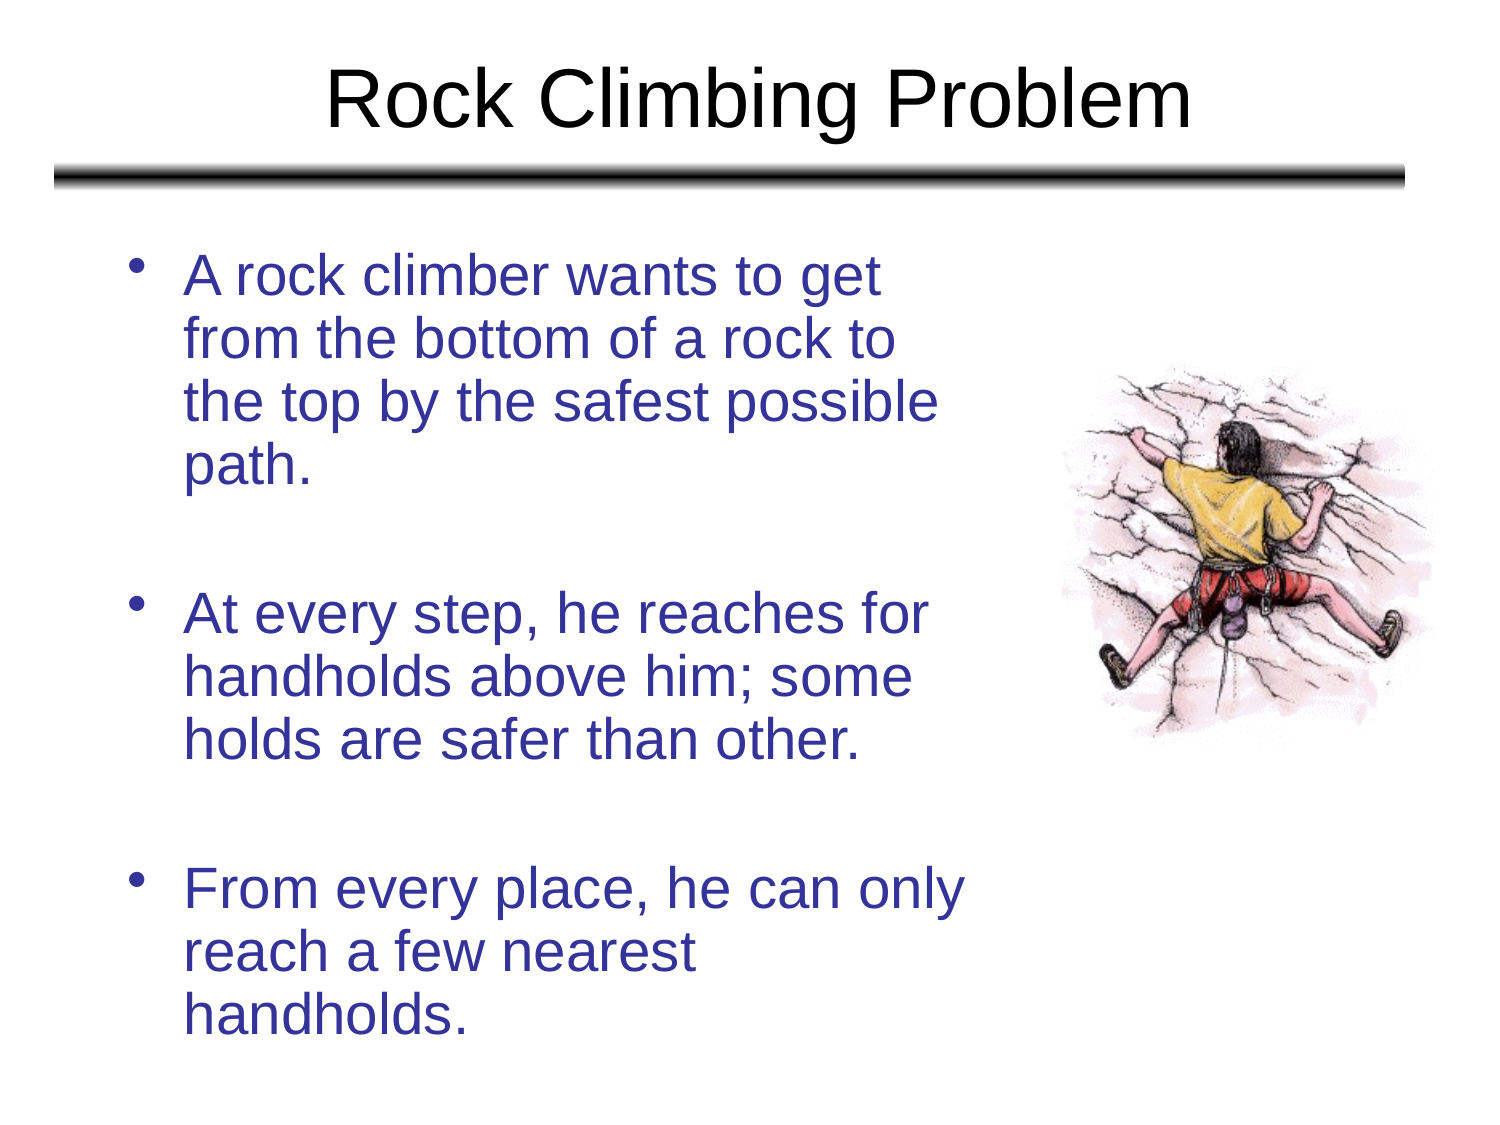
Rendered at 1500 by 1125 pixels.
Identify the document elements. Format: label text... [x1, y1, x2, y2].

title Rock Climbing Problem [109, 0, 1386, 188]
list A rock climber wants to get from the bottom of a rock to the top by the safest possible path. At every step, he reaches for handholds above him; some holds are safer than other. From every place, he can only reach a few nearest handholds. [112, 237, 1001, 1067]
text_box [1062, 362, 1437, 745]
